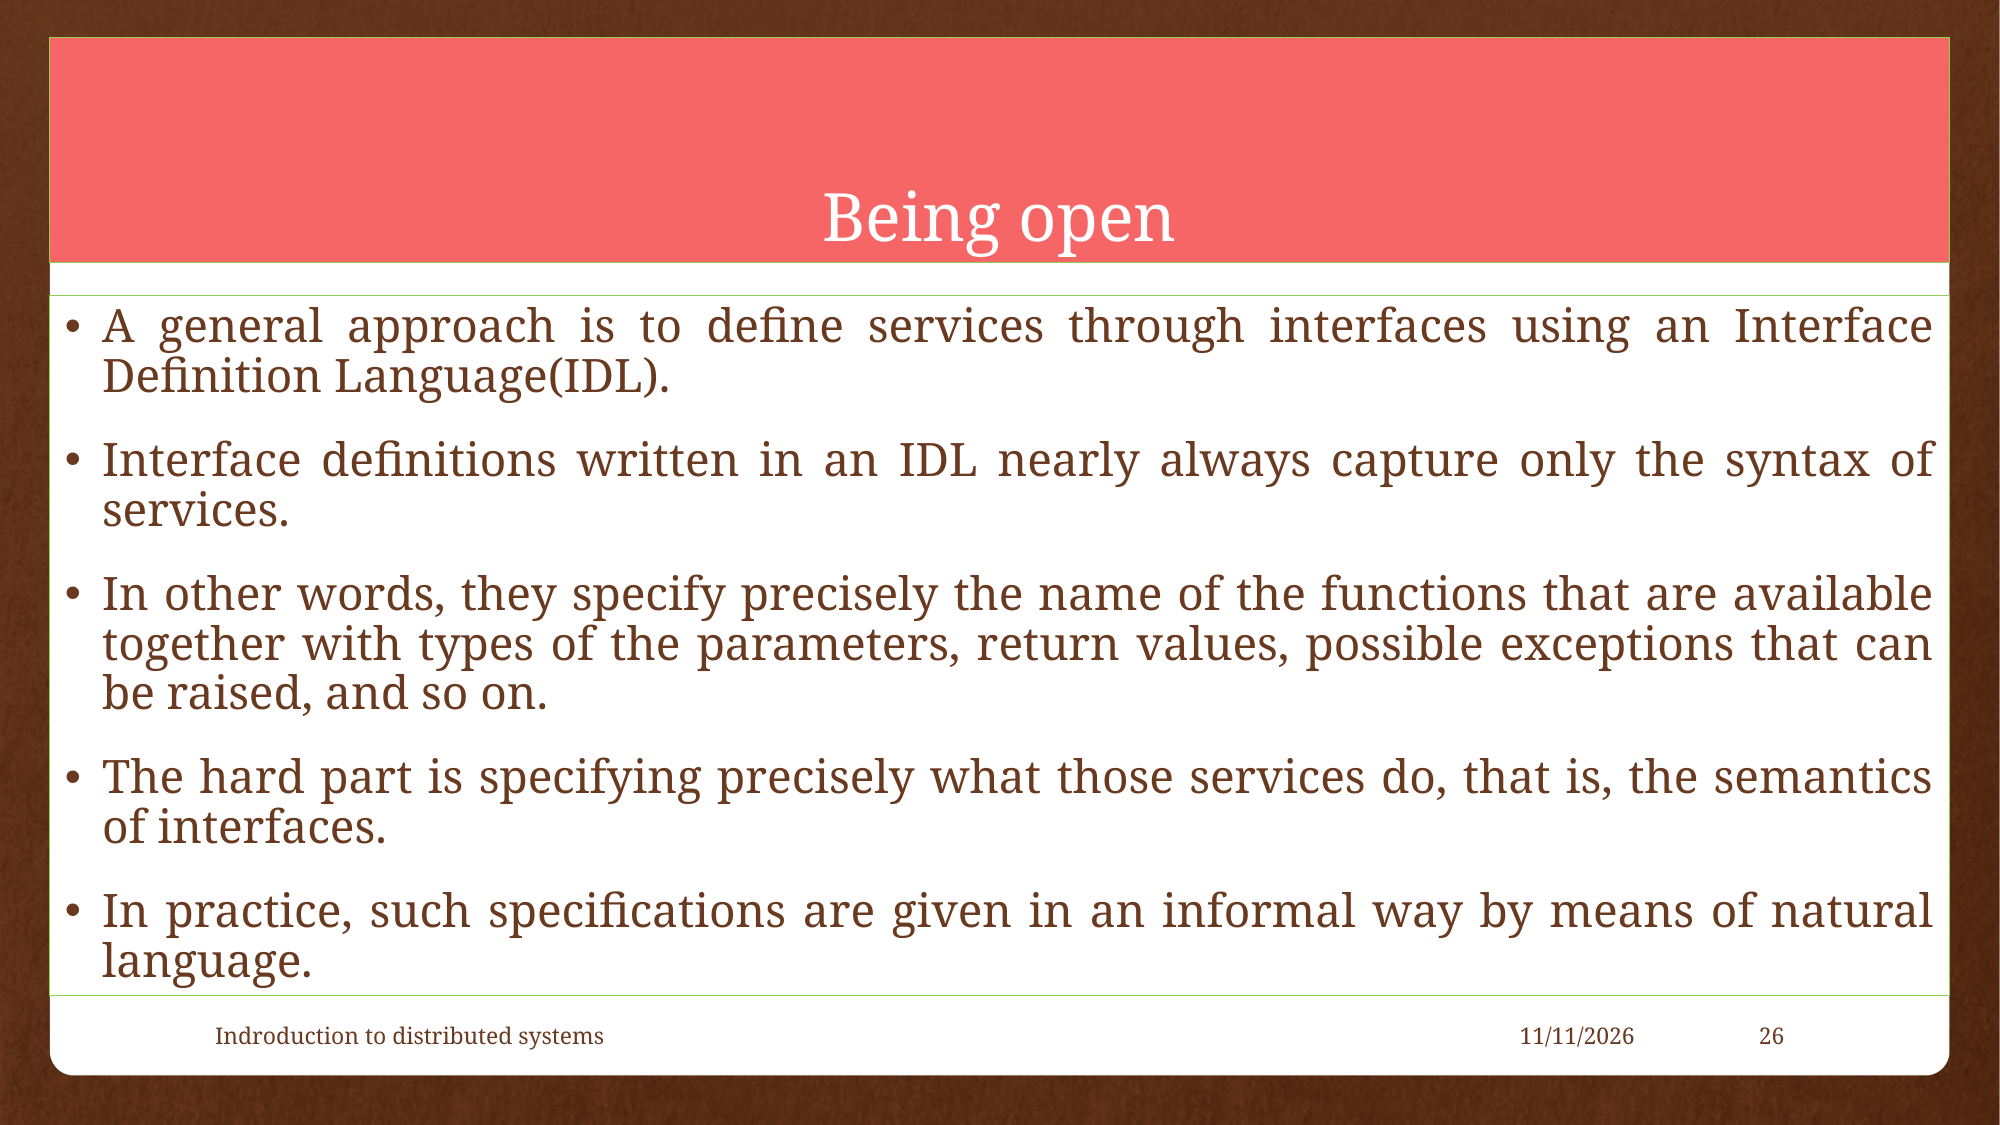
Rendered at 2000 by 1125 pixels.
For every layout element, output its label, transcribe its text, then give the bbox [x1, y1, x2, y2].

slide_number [1449, 1012, 1650, 1063]
title Being open [49, 37, 1950, 263]
footer Indroduction to distributed systems [199, 1012, 1417, 1063]
slide_number 26 [1682, 1012, 1800, 1063]
list A general approach is to define services through interfaces using an Interface Definition Language(IDL). Interface definitions written in an IDL nearly always capture only the syntax of services. In other words, they specify precisely the name of the functions that are available together with types of the parameters, return values, possible exceptions that can be raised, and so on. The hard part is specifying precisely what those services do, that is, the semantics of interfaces. In practice, such specifications are given in an informal way by means of natural language. [49, 295, 1950, 996]
